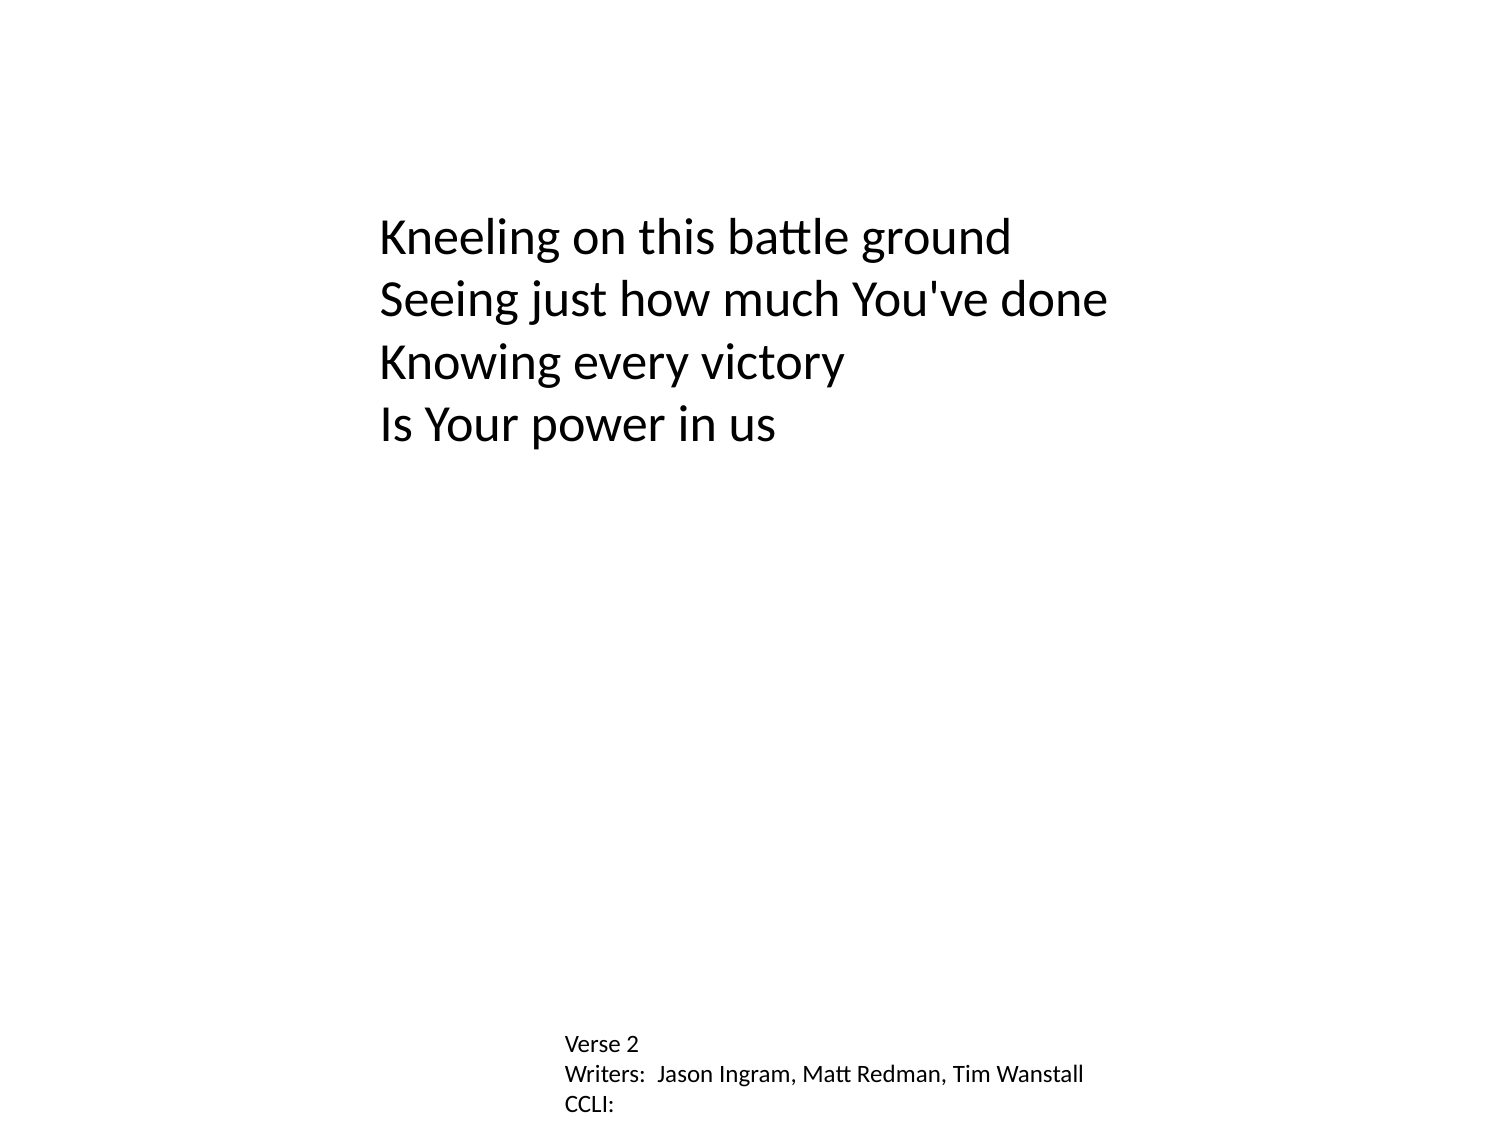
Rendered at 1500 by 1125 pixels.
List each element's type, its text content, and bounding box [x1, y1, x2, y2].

text_box Verse 2 Writers: Jason Ingram, Matt Redman, Tim Wanstall CCLI: [550, 975, 1100, 1125]
text_box Kneeling on this battle ground Seeing just how much You've done Knowing every victory Is Your power in us [364, 149, 1136, 523]
